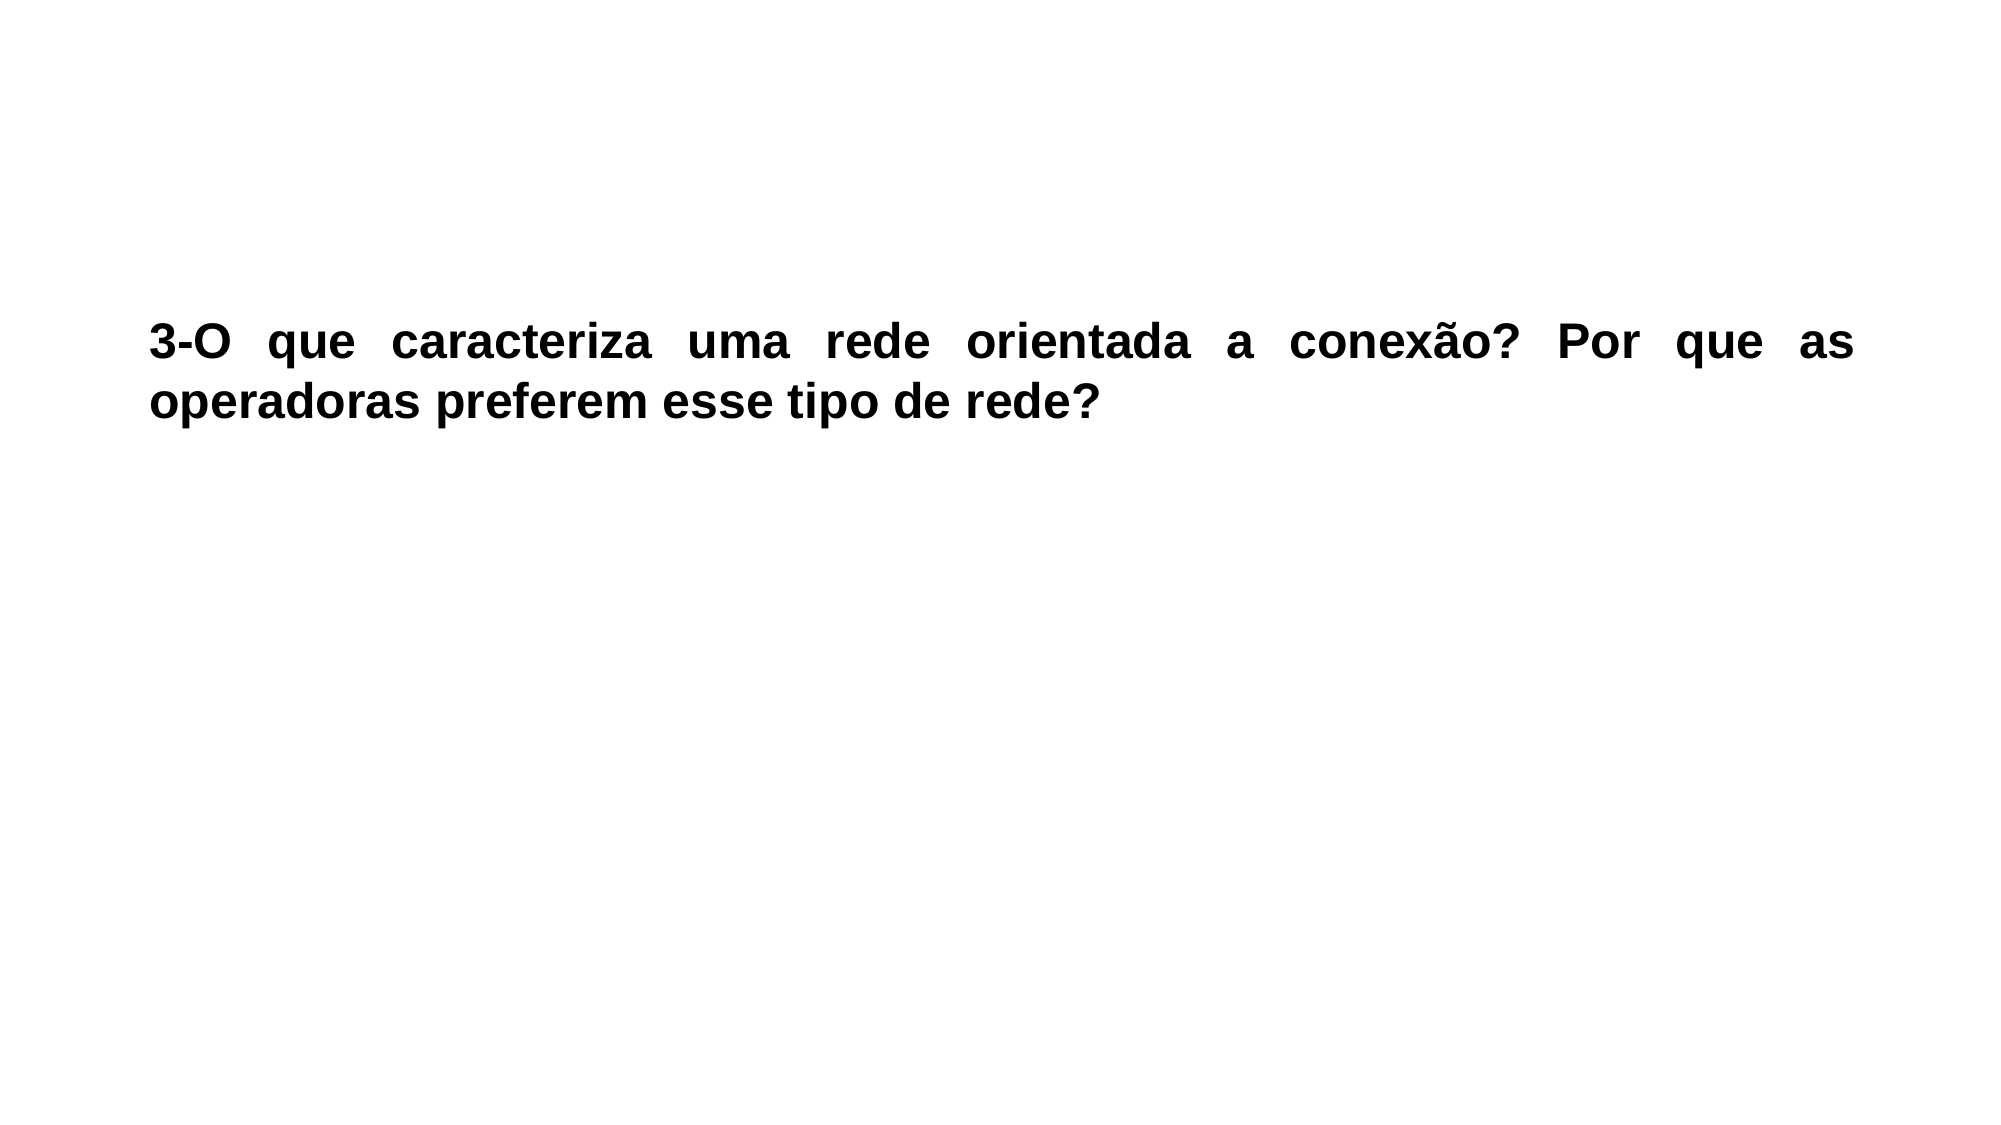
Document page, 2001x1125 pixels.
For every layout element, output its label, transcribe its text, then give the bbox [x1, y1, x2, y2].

text_box 3-O que caracteriza uma rede orientada a conexão? Por que as operadoras preferem esse tipo de rede? [134, 300, 1872, 498]
